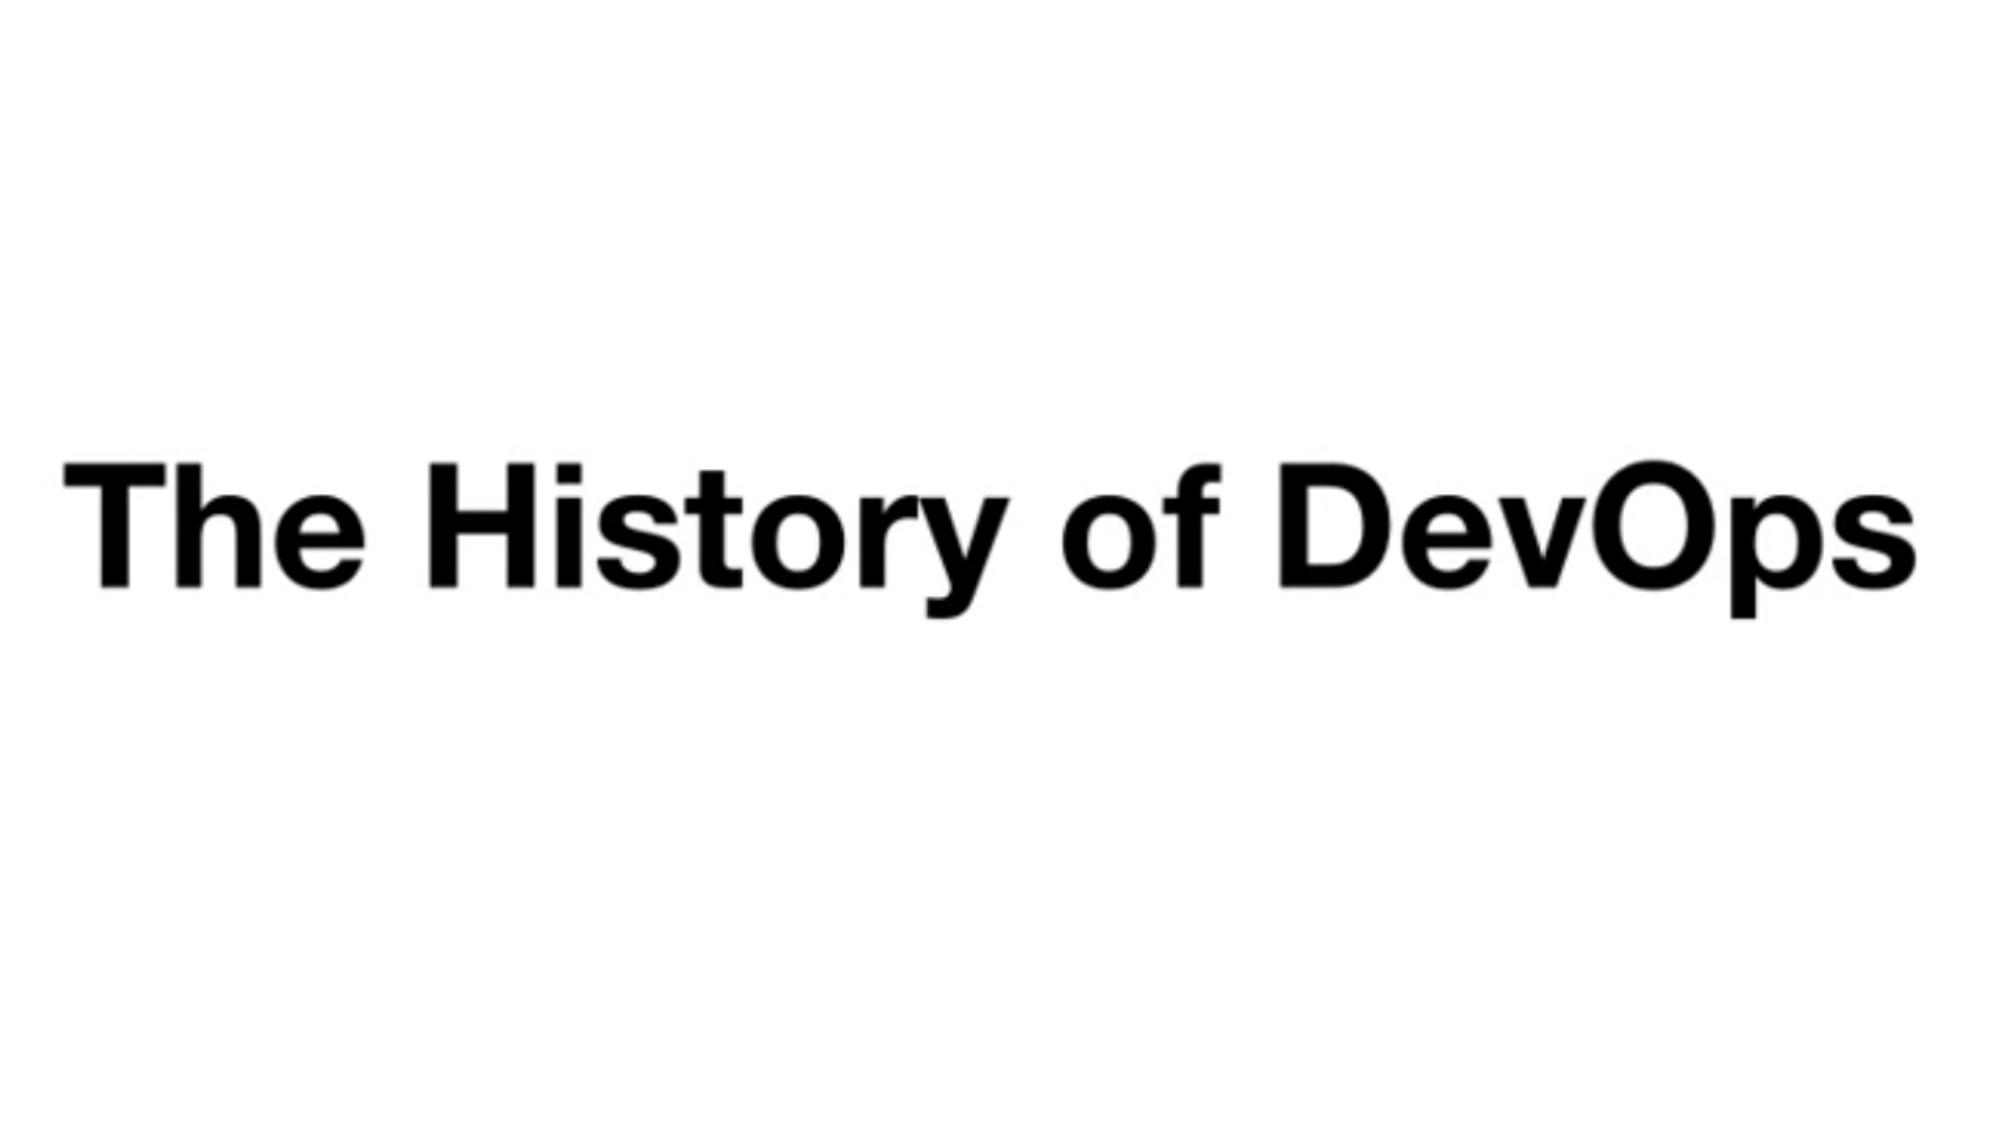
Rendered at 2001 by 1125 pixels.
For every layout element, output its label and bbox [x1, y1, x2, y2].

picture [40, 399, 1960, 725]
